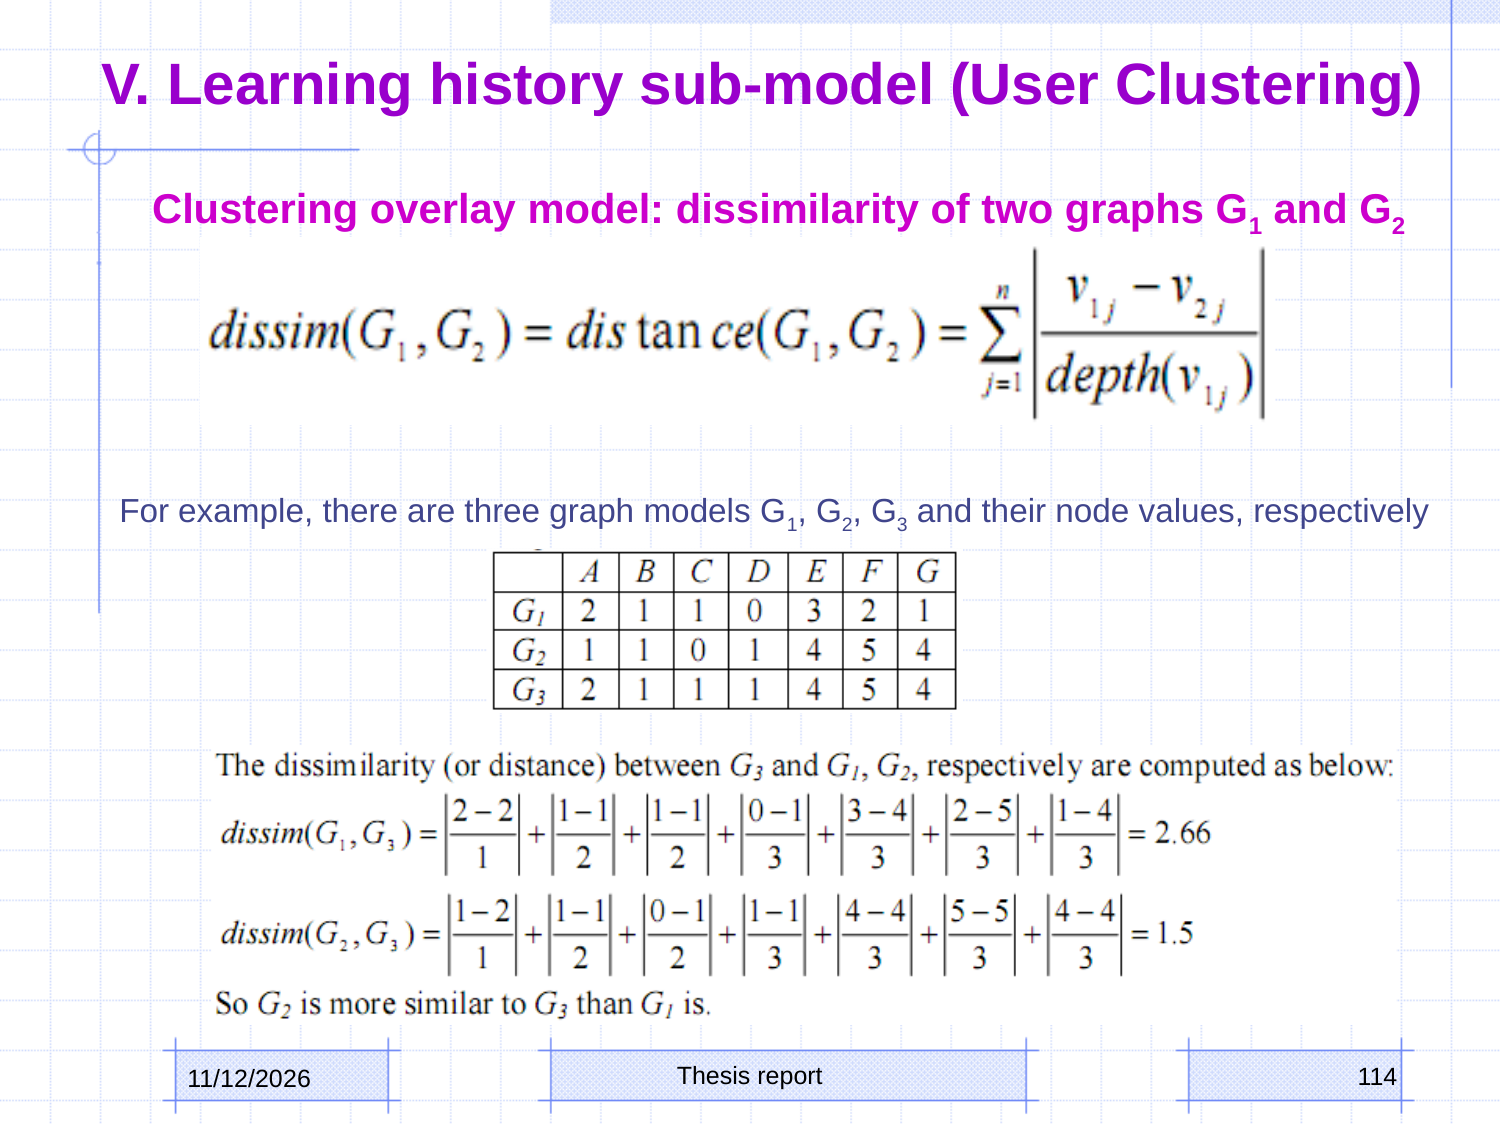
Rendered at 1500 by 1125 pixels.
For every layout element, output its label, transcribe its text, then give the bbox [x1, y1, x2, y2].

slide_number 114 [1062, 1052, 1413, 1125]
picture [0, 0, 1500, 1125]
footer Thesis report [512, 1052, 988, 1125]
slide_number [172, 1054, 512, 1125]
text_box For example, there are three graph models G1, G2, G3 and their node values, respectively [104, 482, 1446, 543]
title V. Learning history sub-model (User Clustering) [86, 12, 1451, 151]
text_box Clustering overlay model: dissimilarity of two graphs G1 and G2 [137, 174, 1425, 247]
